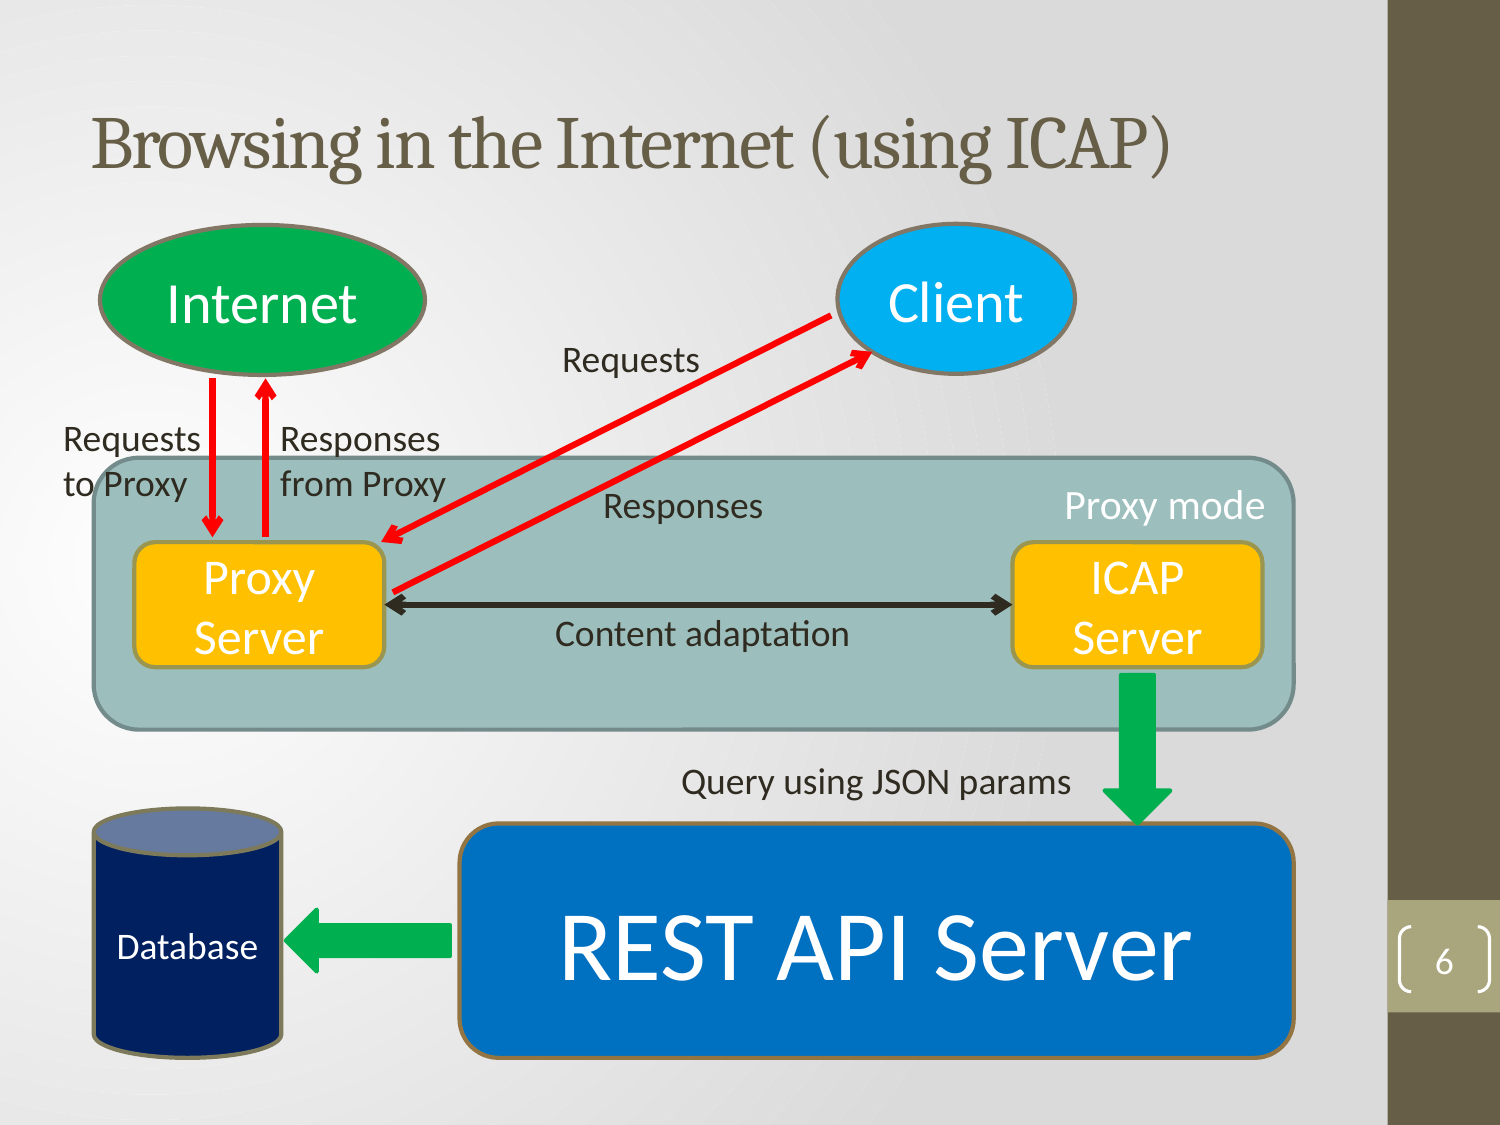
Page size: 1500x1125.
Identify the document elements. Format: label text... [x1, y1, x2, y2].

text_box [283, 907, 452, 974]
title Browsing in the Internet (using ICAP) [75, 45, 1325, 233]
text_box REST API Server [457, 821, 1296, 1060]
slide_number 6 [1397, 925, 1492, 994]
text_box Responses [883, 473, 890, 534]
text_box Query using JSON params [666, 749, 1087, 810]
text_box Client [835, 221, 1078, 376]
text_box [392, 351, 873, 593]
text_box Internet [97, 222, 428, 378]
text_box Responses from Proxy [277, 406, 377, 512]
text_box Requests to Proxy [48, 406, 209, 512]
text_box Proxy mode [91, 455, 1296, 732]
text_box Proxy Server [132, 540, 387, 670]
text_box ICAP Server [1010, 540, 1265, 670]
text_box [380, 314, 832, 543]
text_box [1102, 672, 1173, 826]
text_box Database [91, 806, 284, 1060]
text_box Content adaptation [417, 612, 988, 662]
